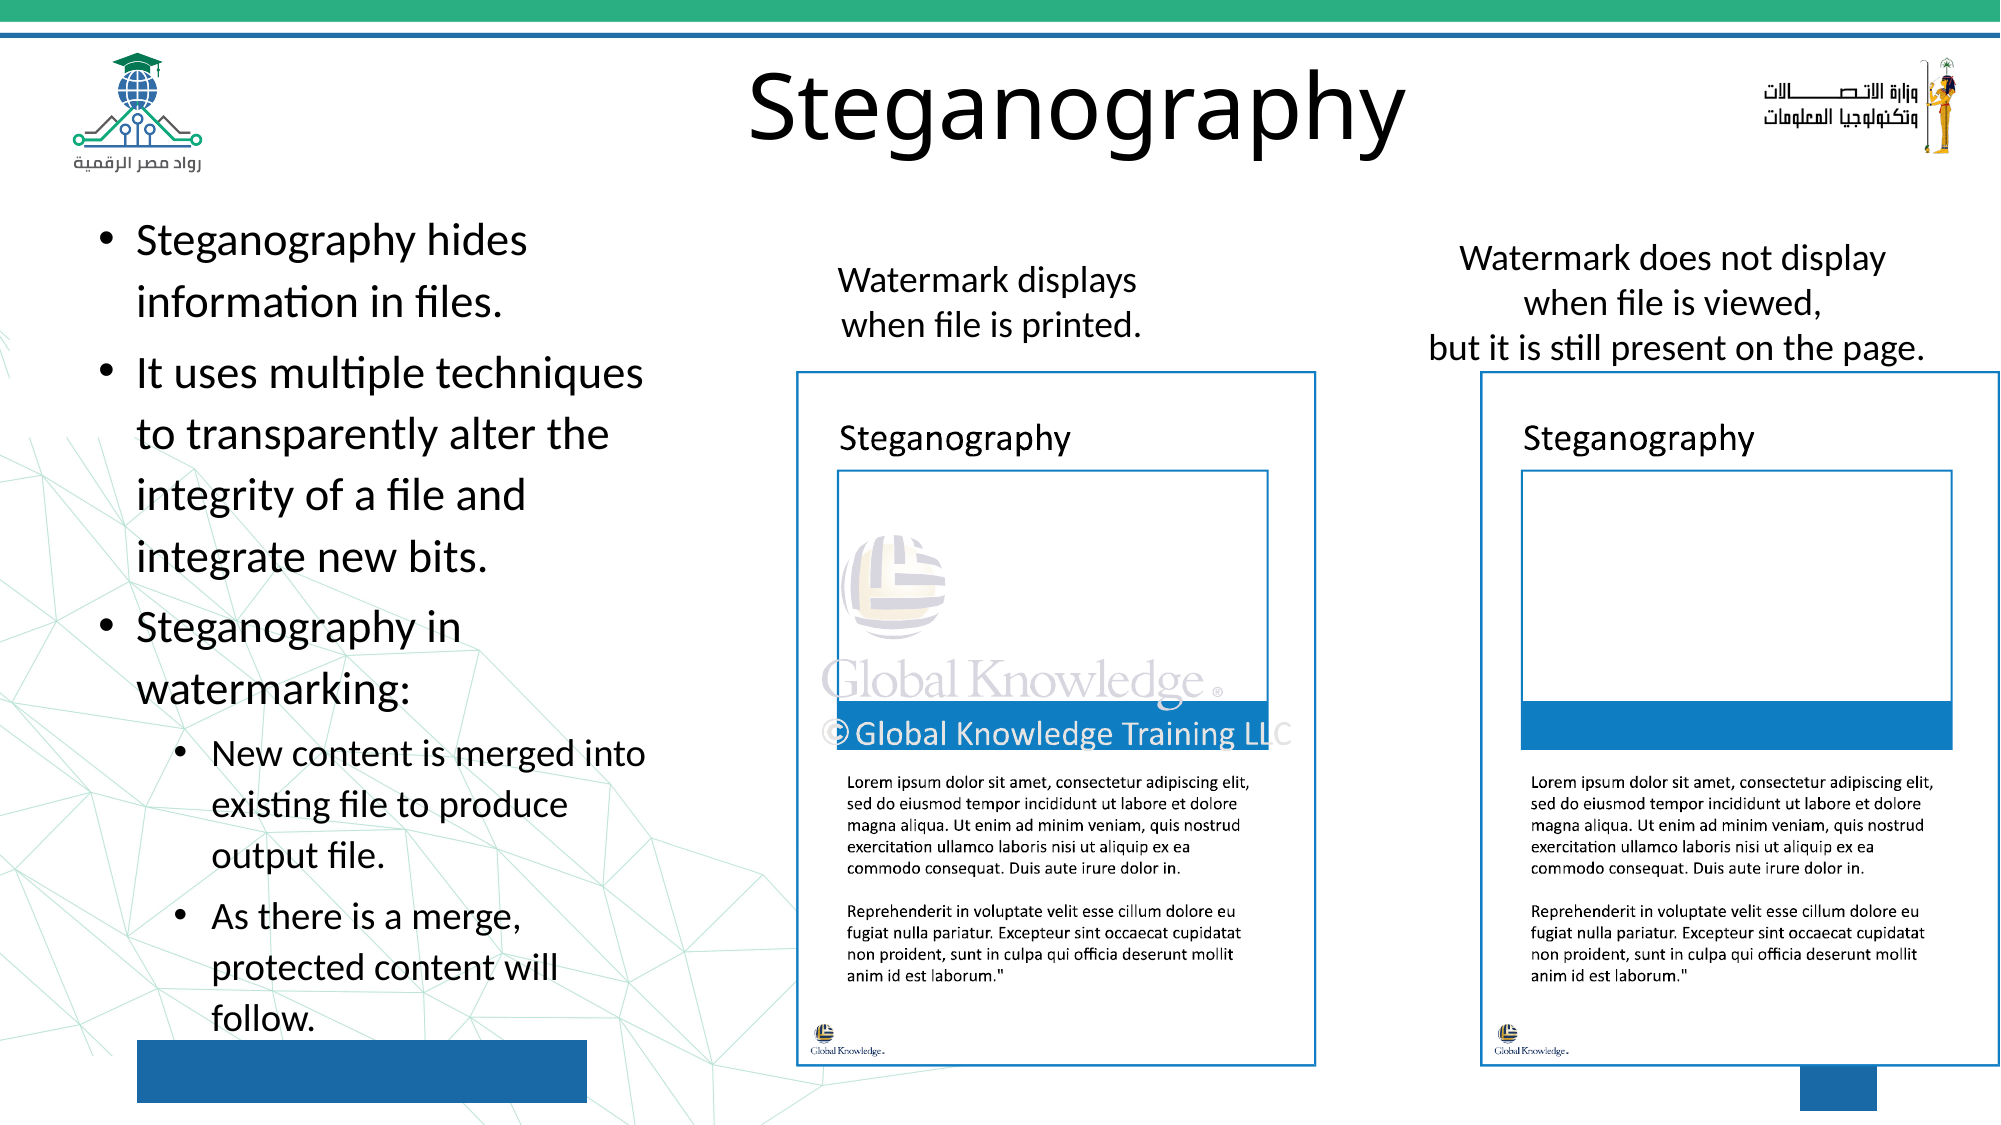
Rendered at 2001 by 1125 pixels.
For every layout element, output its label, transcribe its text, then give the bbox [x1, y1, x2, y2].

text_box Watermark displays when file is printed. [822, 247, 1161, 353]
list Steganography hides information in files. It uses multiple techniques to transparently alter the integrity of a file and integrate new bits. Steganography in watermarking: New content is merged into existing file to produce output file. As there is a merge, protected content will follow. [8, 196, 673, 1057]
picture [0, 0, 2000, 1125]
text_box Watermark does not display when file is viewed, but it is still present on the page. [1413, 225, 1942, 371]
title Steganography [732, 23, 2000, 197]
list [796, 371, 2000, 1067]
